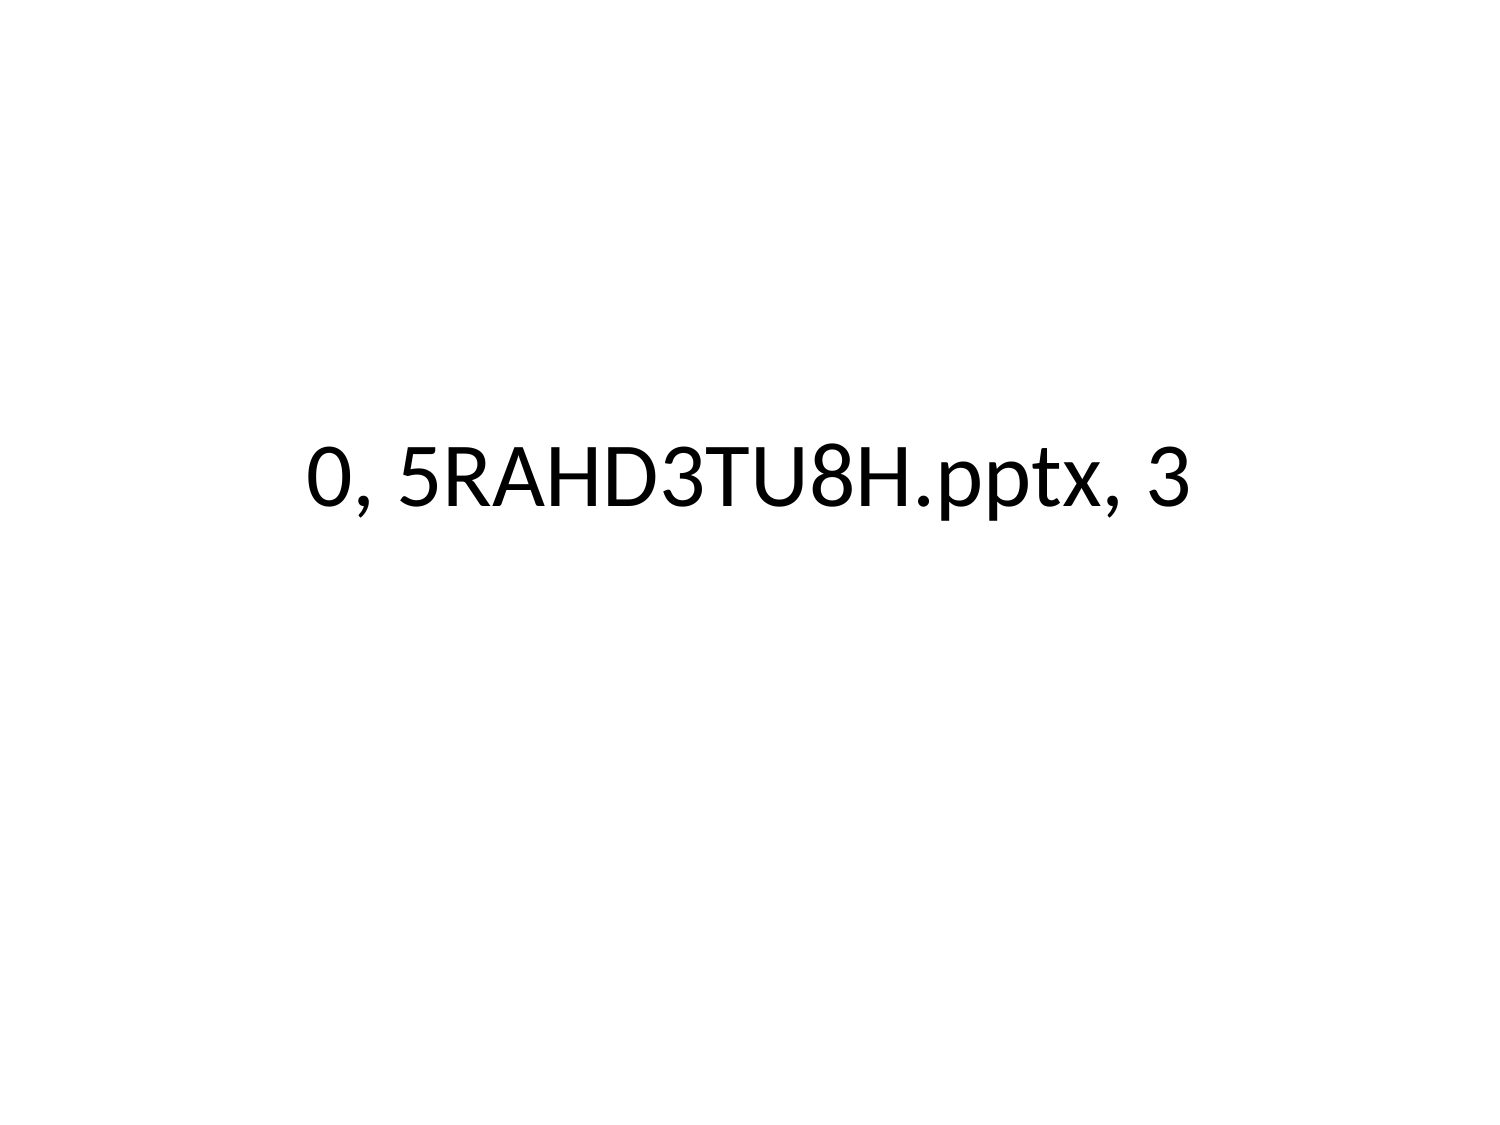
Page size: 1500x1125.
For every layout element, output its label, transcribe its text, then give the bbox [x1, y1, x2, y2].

title 0, 5RAHD3TU8H.pptx, 3 [112, 349, 1388, 591]
